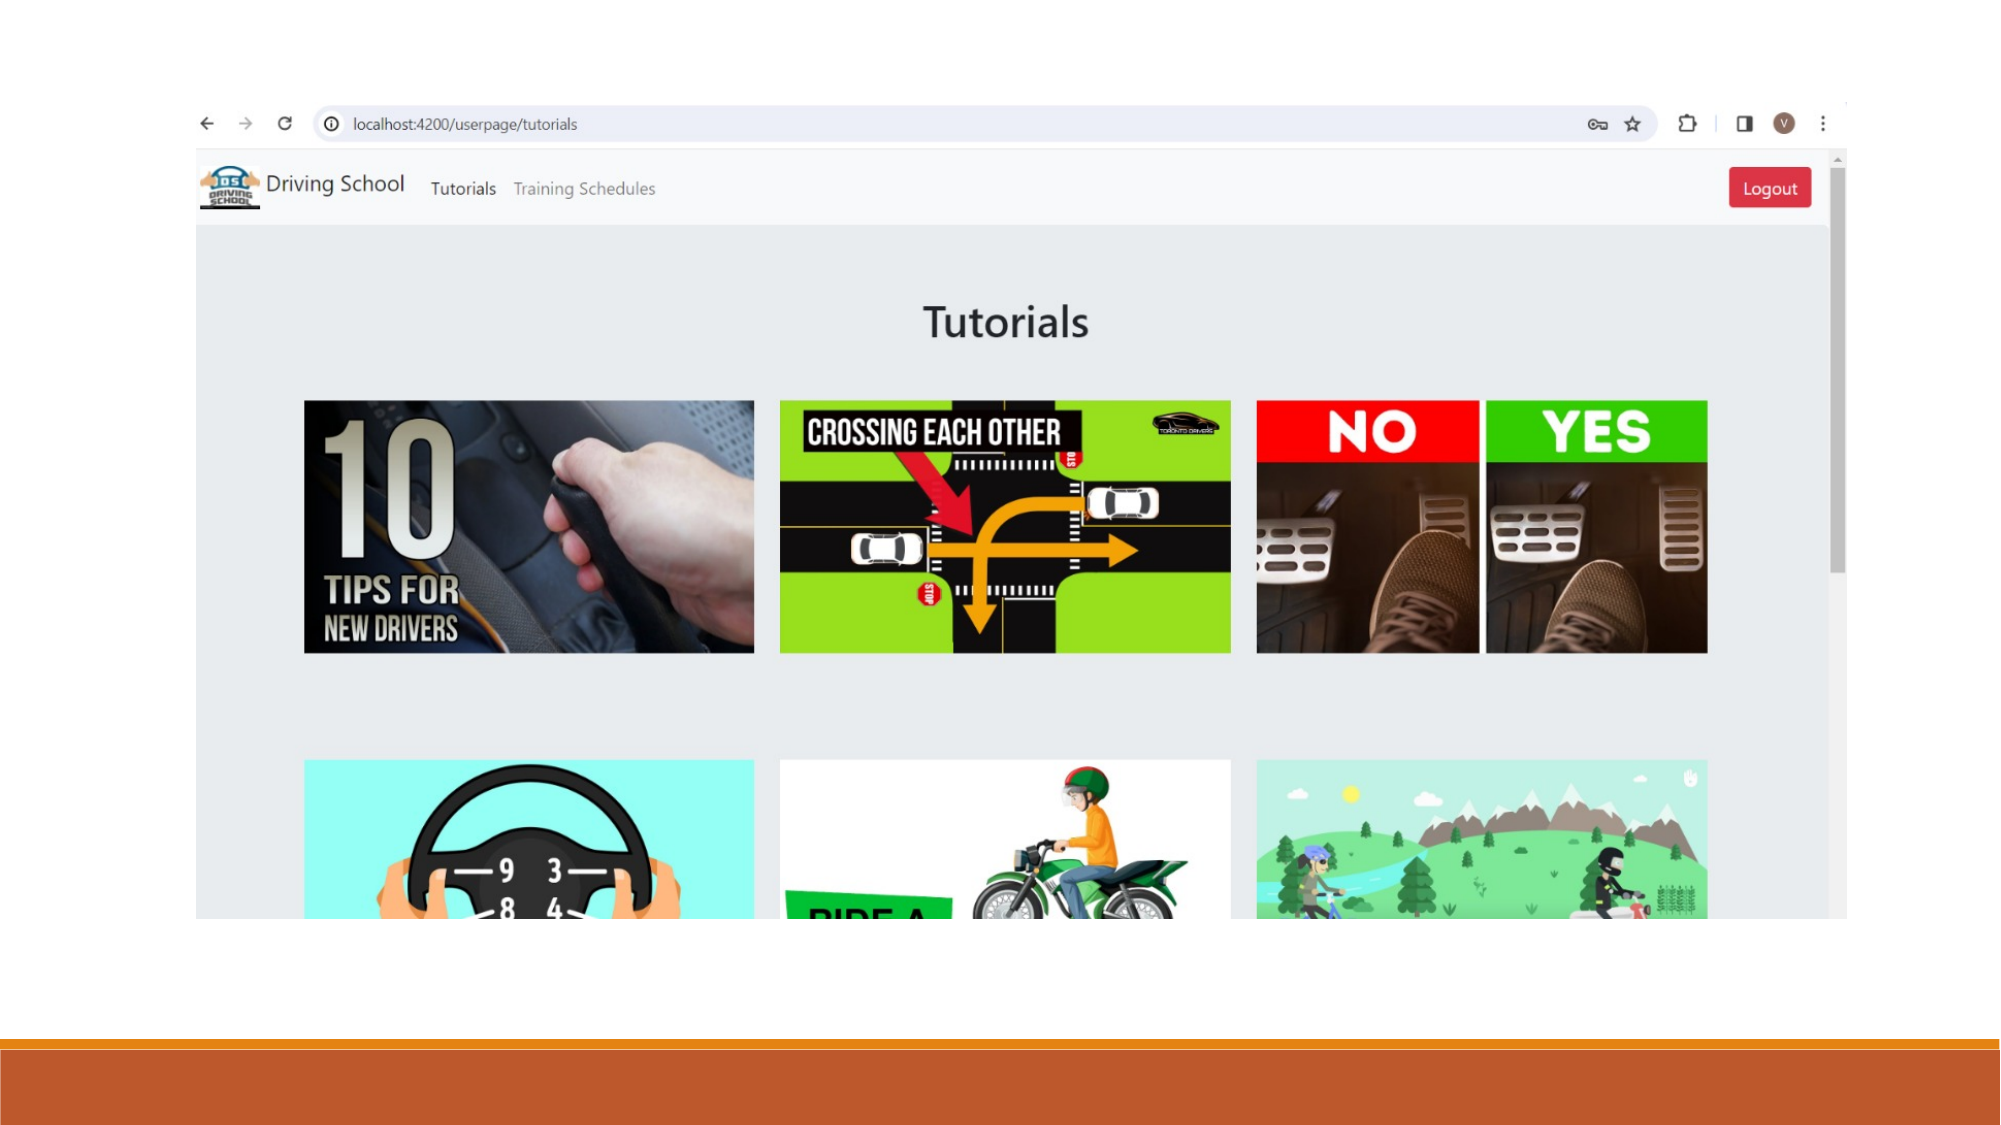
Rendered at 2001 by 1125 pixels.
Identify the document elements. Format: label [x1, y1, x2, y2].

picture [196, 101, 1848, 920]
